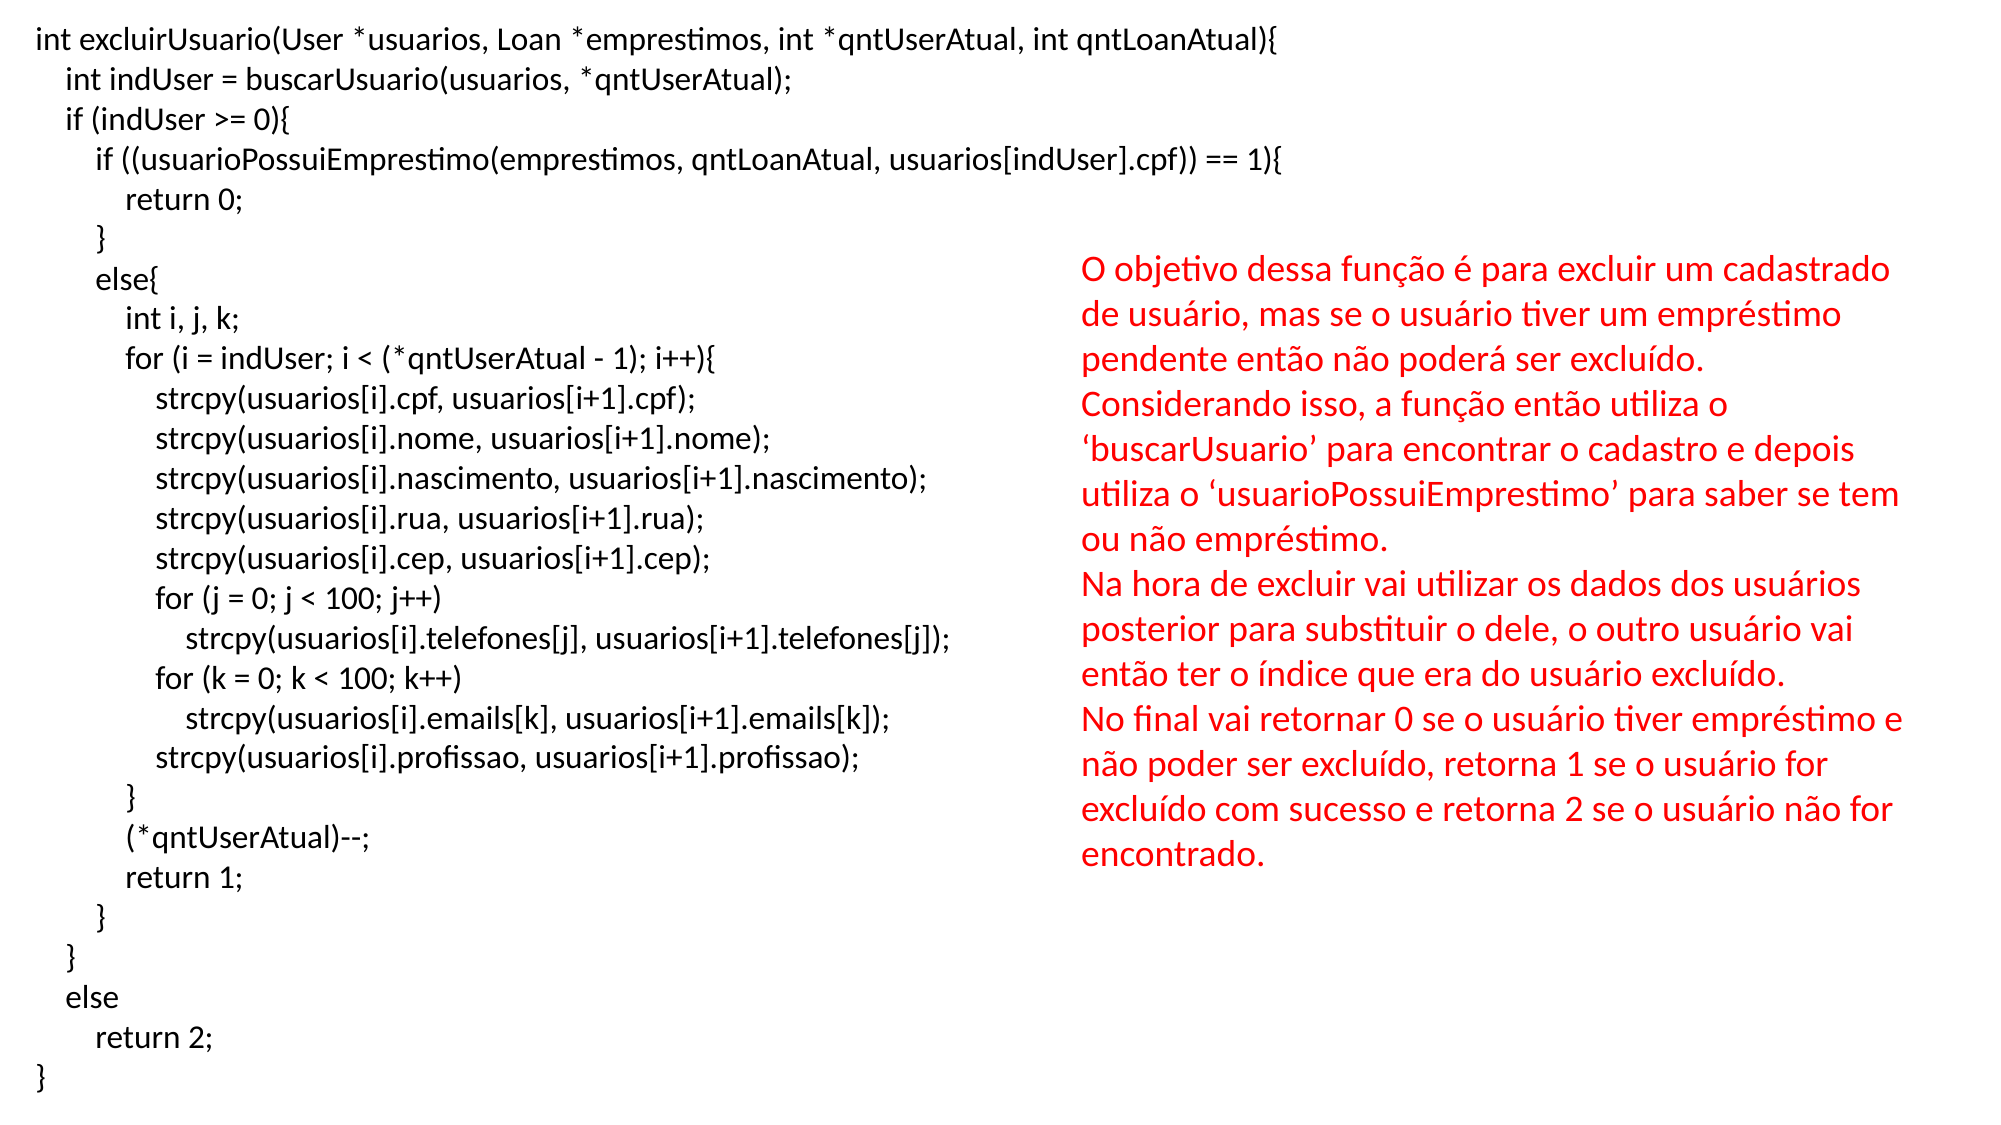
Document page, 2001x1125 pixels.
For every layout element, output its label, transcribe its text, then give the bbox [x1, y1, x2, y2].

text_box O objetivo dessa função é para excluir um cadastrado de usuário, mas se o usuário tiver um empréstimo pendente então não poderá ser excluído. Considerando isso, a função então utiliza o ‘buscarUsuario’ para encontrar o cadastro e depois utiliza o ‘usuarioPossuiEmprestimo’ para saber se tem ou não empréstimo. Na hora de excluir vai utilizar os dados dos usuários posterior para substituir o dele, o outro usuário vai então ter o índice que era do usuário excluído. No final vai retornar 0 se o usuário tiver empréstimo e não poder ser excluído, retorna 1 se o usuário for excluído com sucesso e retorna 2 se o usuário não for encontrado. [1066, 236, 1931, 889]
text_box int excluirUsuario(User *usuarios, Loan *emprestimos, int *qntUserAtual, int qntLoanAtual){ int indUser = buscarUsuario(usuarios, *qntUserAtual); if (indUser >= 0){ if ((usuarioPossuiEmprestimo(emprestimos, qntLoanAtual, usuarios[indUser].cpf)) == 1){ return 0; } else{ int i, j, k; for (i = indUser; i < (*qntUserAtual - 1); i++){ strcpy(usuarios[i].cpf, usuarios[i+1].cpf); strcpy(usuarios[i].nome, usuarios[i+1].nome); strcpy(usuarios[i].nascimento, usuarios[i+1].nascimento); strcpy(usuarios[i].rua, usuarios[i+1].rua); strcpy(usuarios[i].cep, usuarios[i+1].cep); for (j = 0; j < 100; j++) strcpy(usuarios[i].telefones[j], usuarios[i+1].telefones[j]); for (k = 0; k < 100; k++) strcpy(usuarios[i].emails[k], usuarios[i+1].emails[k]); strcpy(usuarios[i].profissao, usuarios[i+1].profissao); } (*qntUserAtual)--; return 1; } } else return 2; } [20, 9, 1316, 1116]
